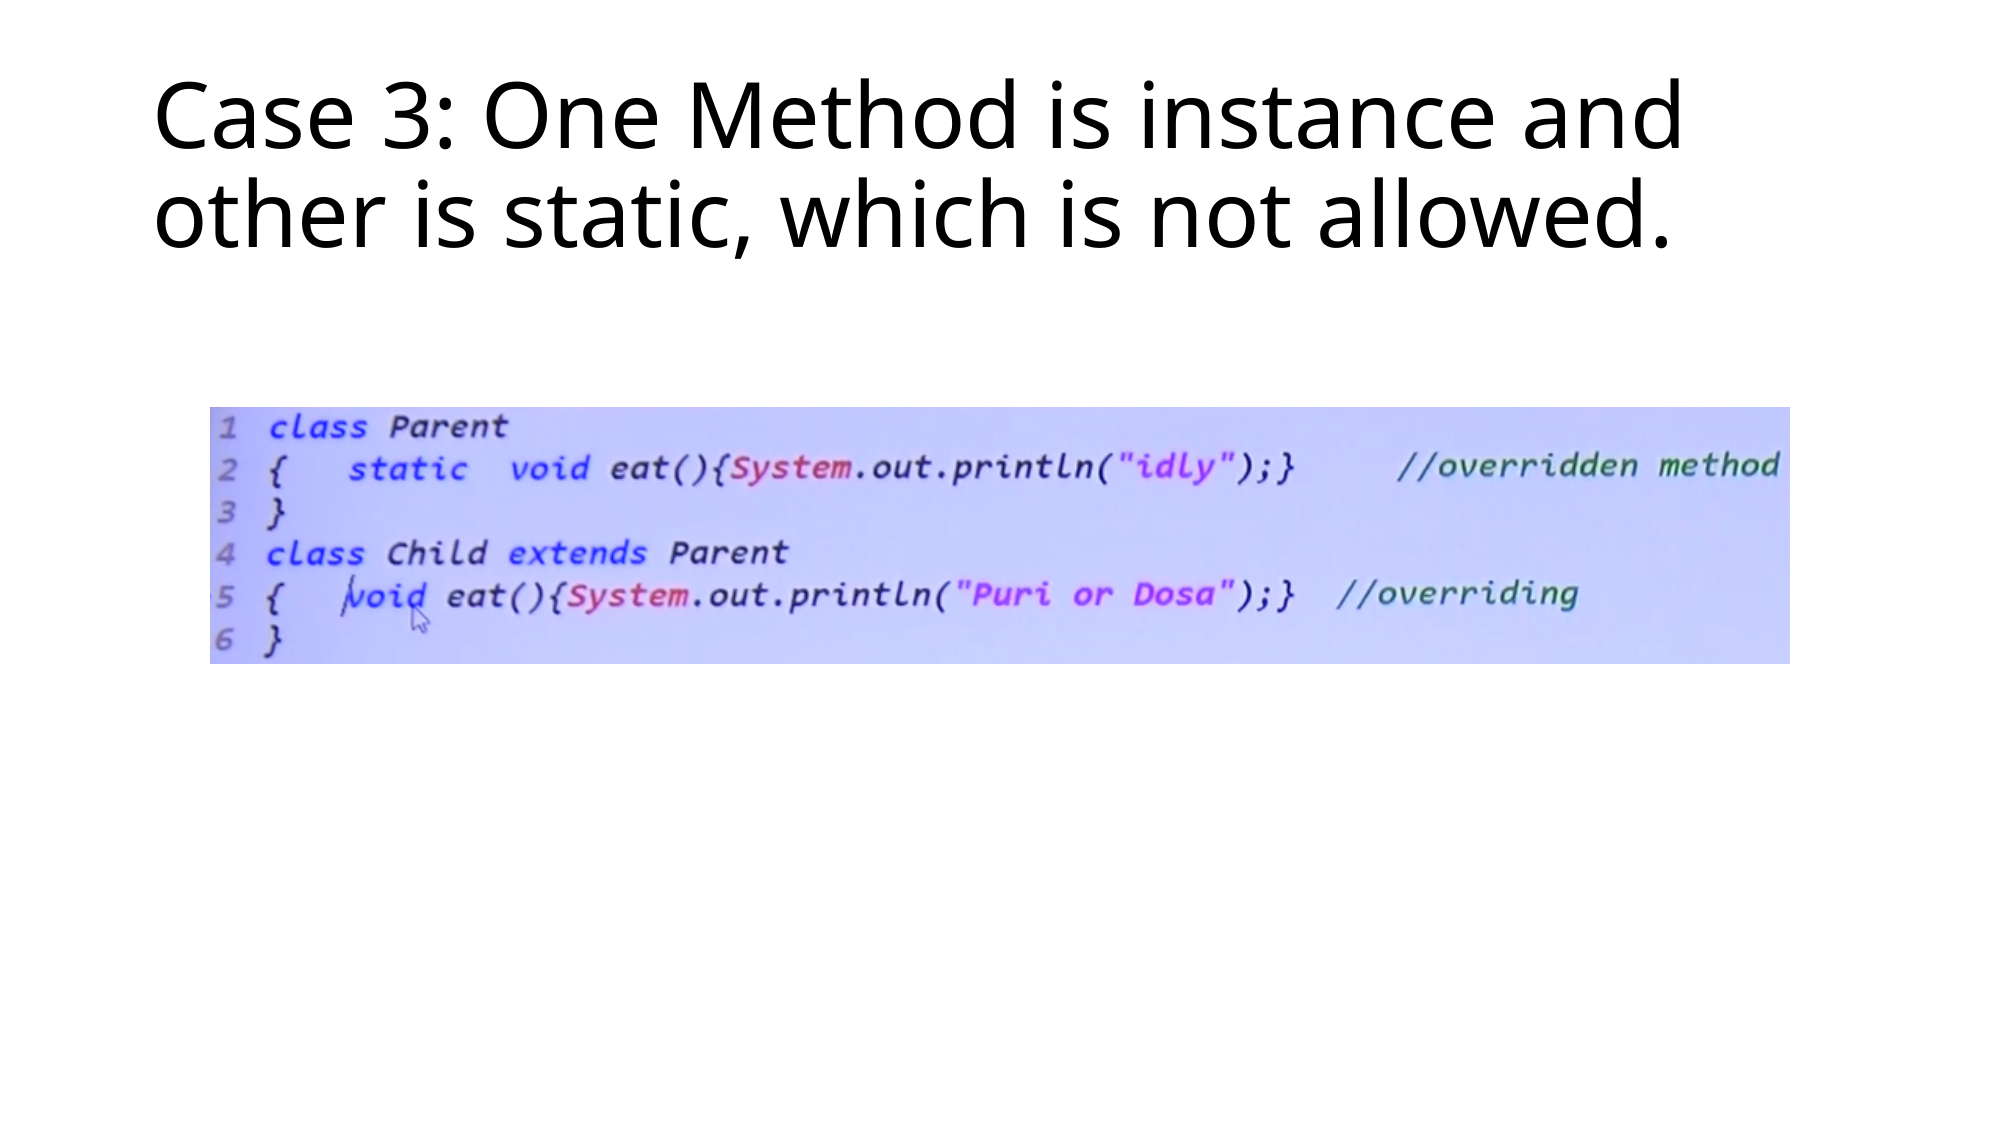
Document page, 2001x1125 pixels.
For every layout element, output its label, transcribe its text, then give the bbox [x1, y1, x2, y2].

title Case 3: One Method is instance and other is static, which is not allowed. [137, 59, 1863, 278]
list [210, 407, 1790, 664]
